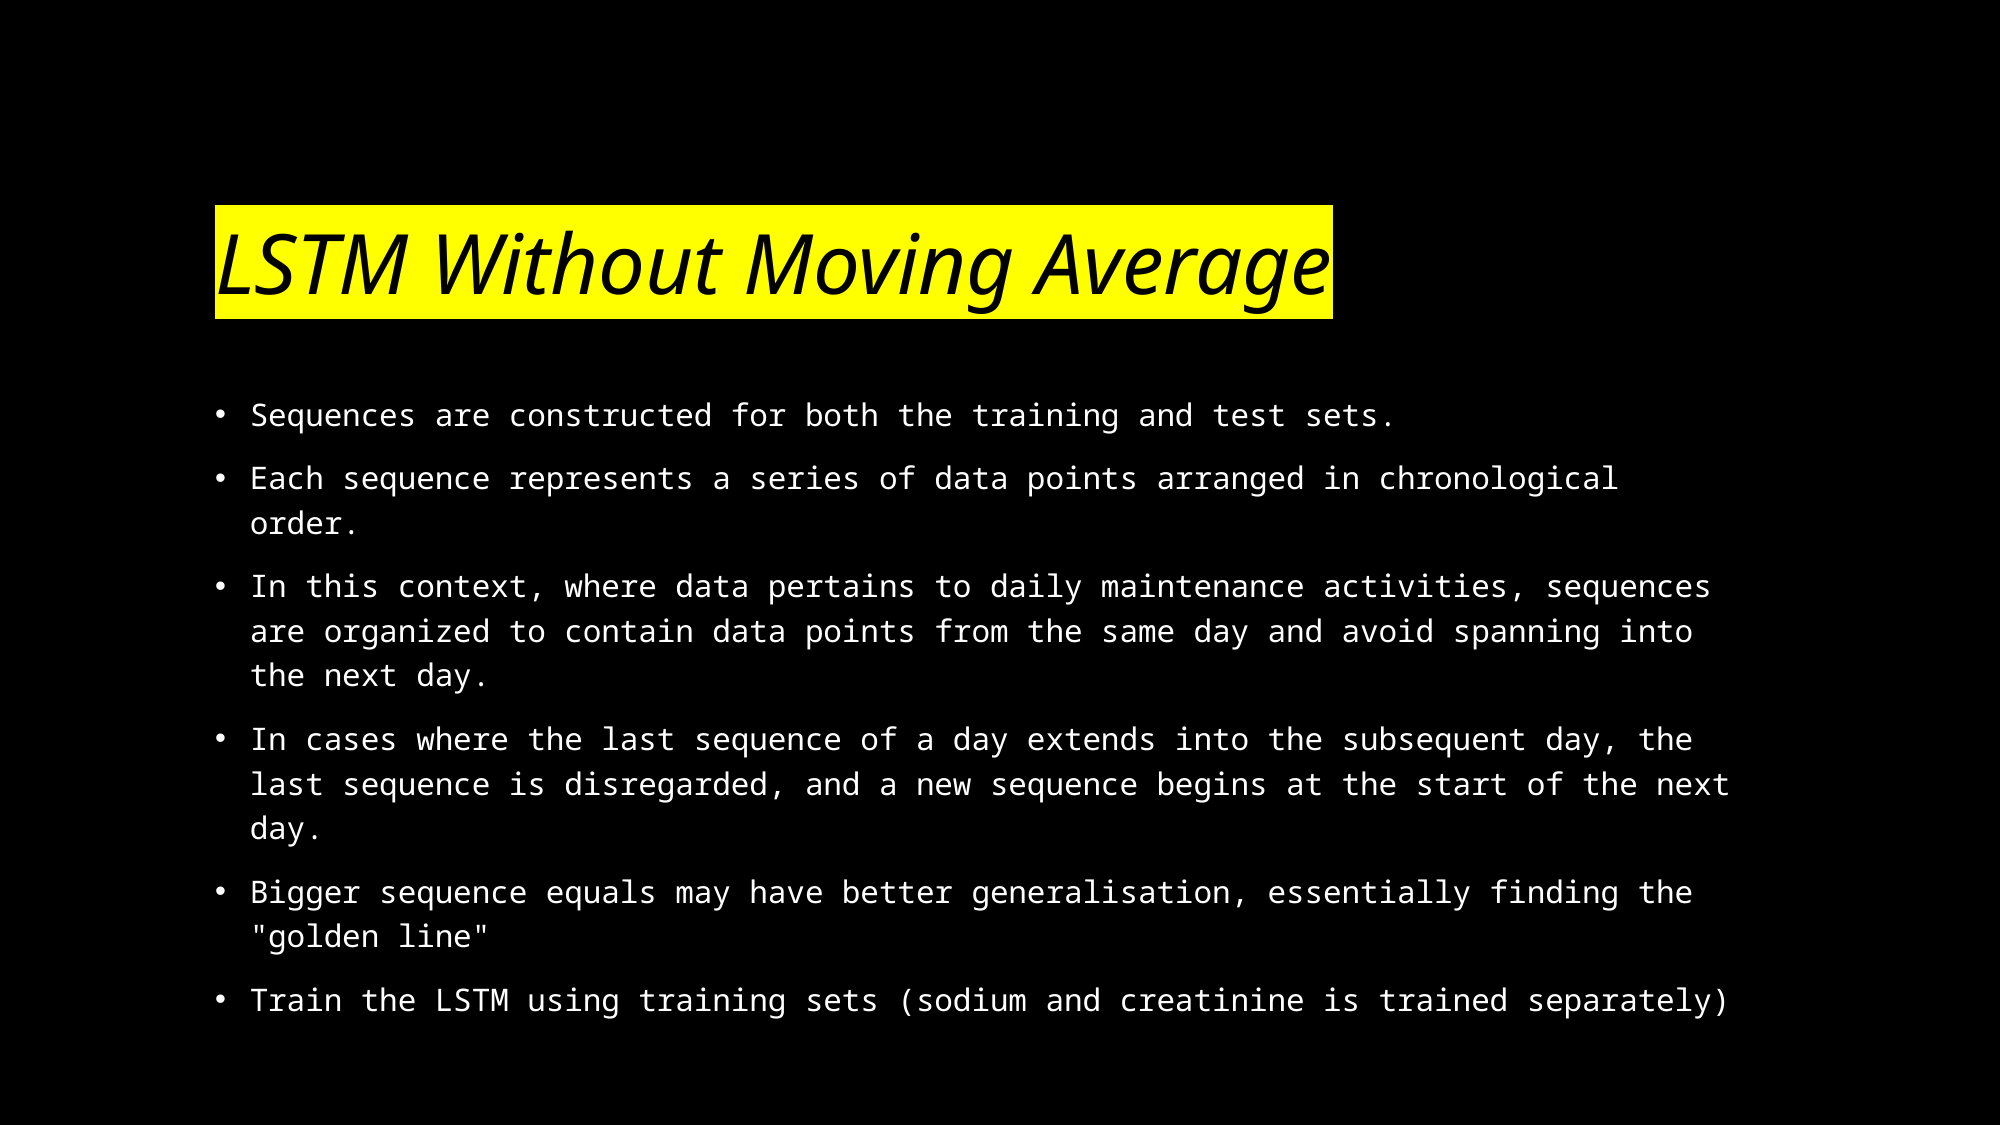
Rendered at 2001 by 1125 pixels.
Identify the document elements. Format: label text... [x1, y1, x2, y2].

list Sequences are constructed for both the training and test sets. Each sequence represents a series of data points arranged in chronological order. In this context, where data pertains to daily maintenance activities, sequences are organized to contain data points from the same day and avoid spanning into the next day. In cases where the last sequence of a day extends into the subsequent day, the last sequence is disregarded, and a new sequence begins at the start of the next day. Bigger sequence equals may have better generalisation, essentially finding the "golden line" Train the LSTM using training sets (sodium and creatinine is trained separately) [200, 380, 1758, 1038]
title LSTM Without Moving Average [200, 59, 1758, 319]
